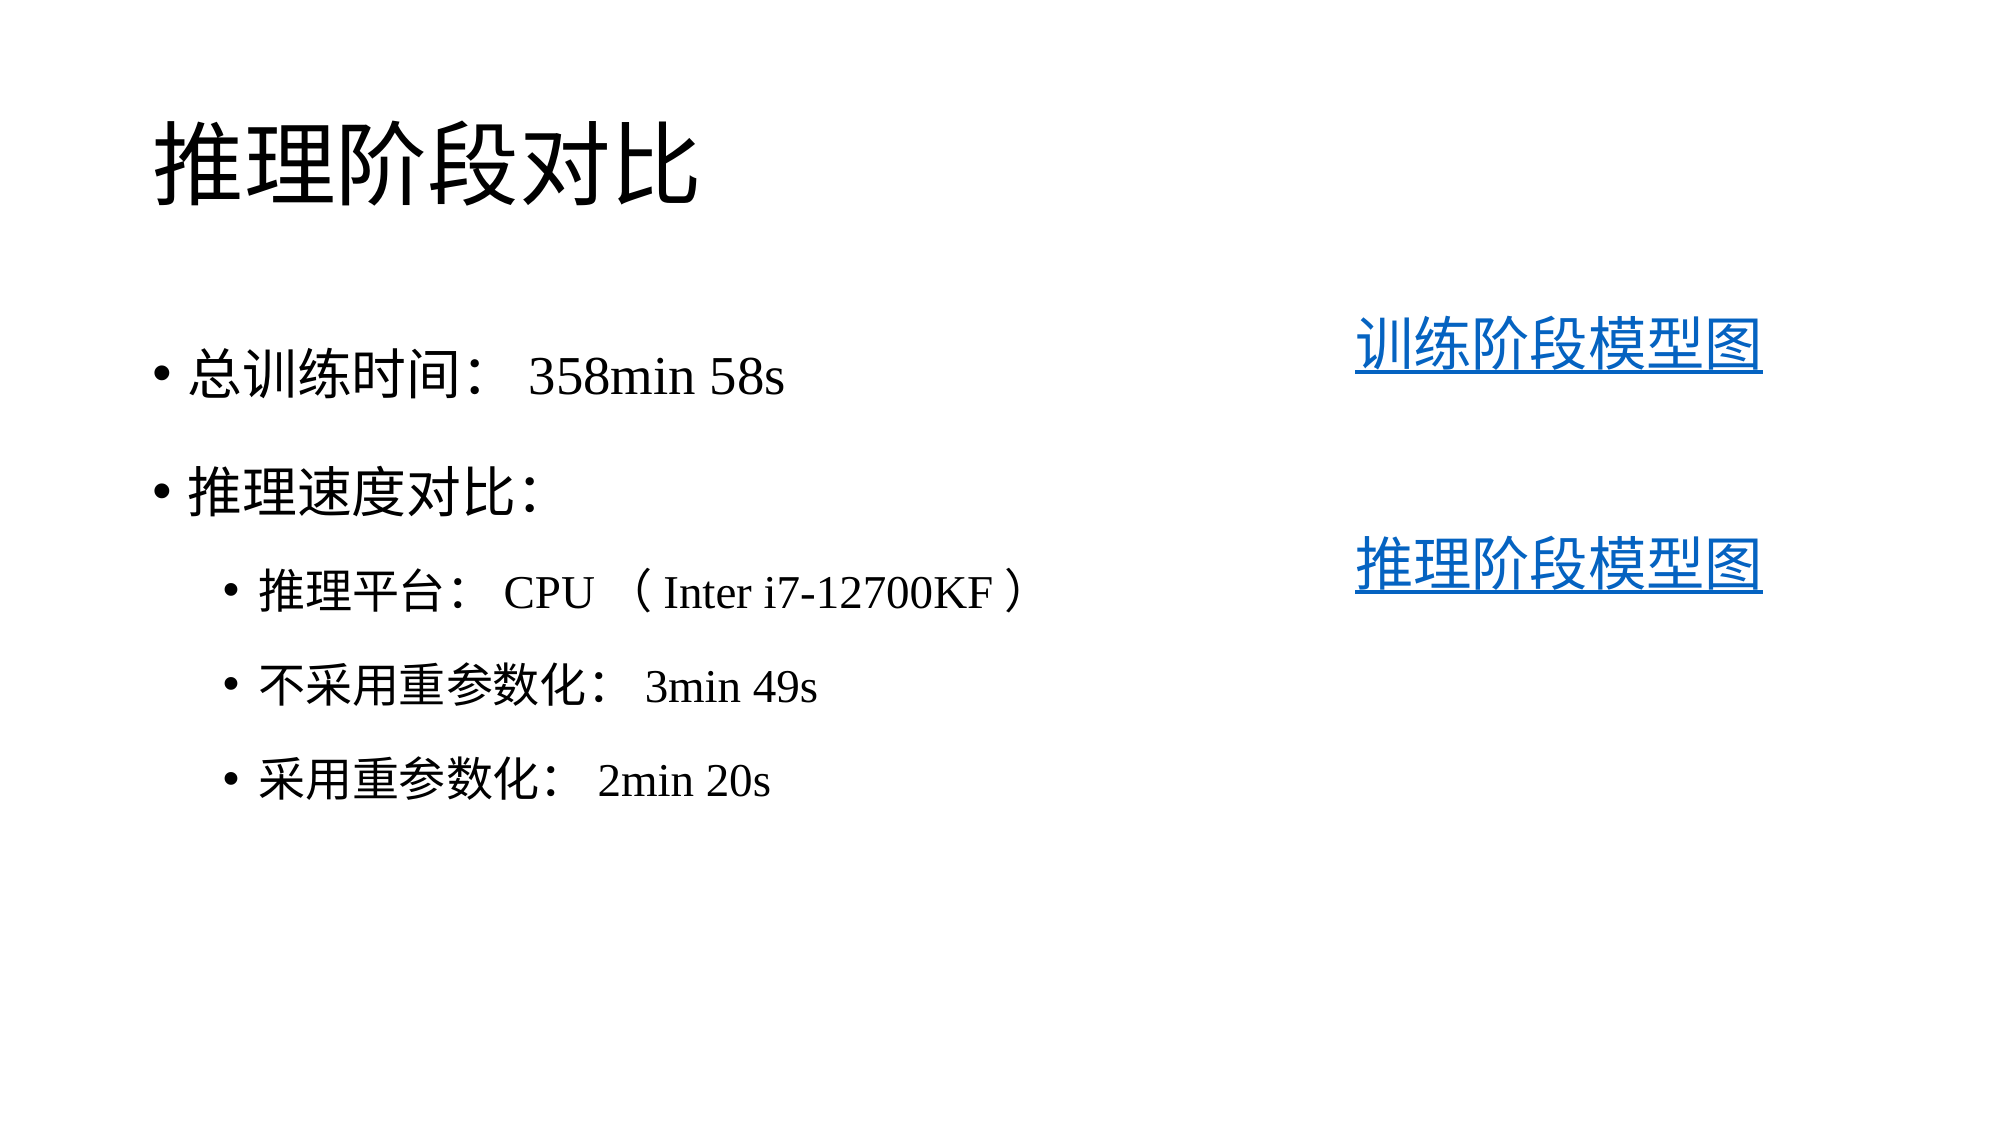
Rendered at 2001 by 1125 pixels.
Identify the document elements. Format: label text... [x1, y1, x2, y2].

title 推理阶段对比 [137, 59, 1863, 278]
text_box 训练阶段模型图 [1335, 299, 1784, 399]
text_box 推理阶段模型图 [1335, 519, 1784, 619]
list 总训练时间：358min 58s 推理速度对比： 推理平台：CPU（Inter i7-12700KF） 不采用重参数化：3min 49s 采用重参数化：2min 20s [137, 299, 1068, 831]
